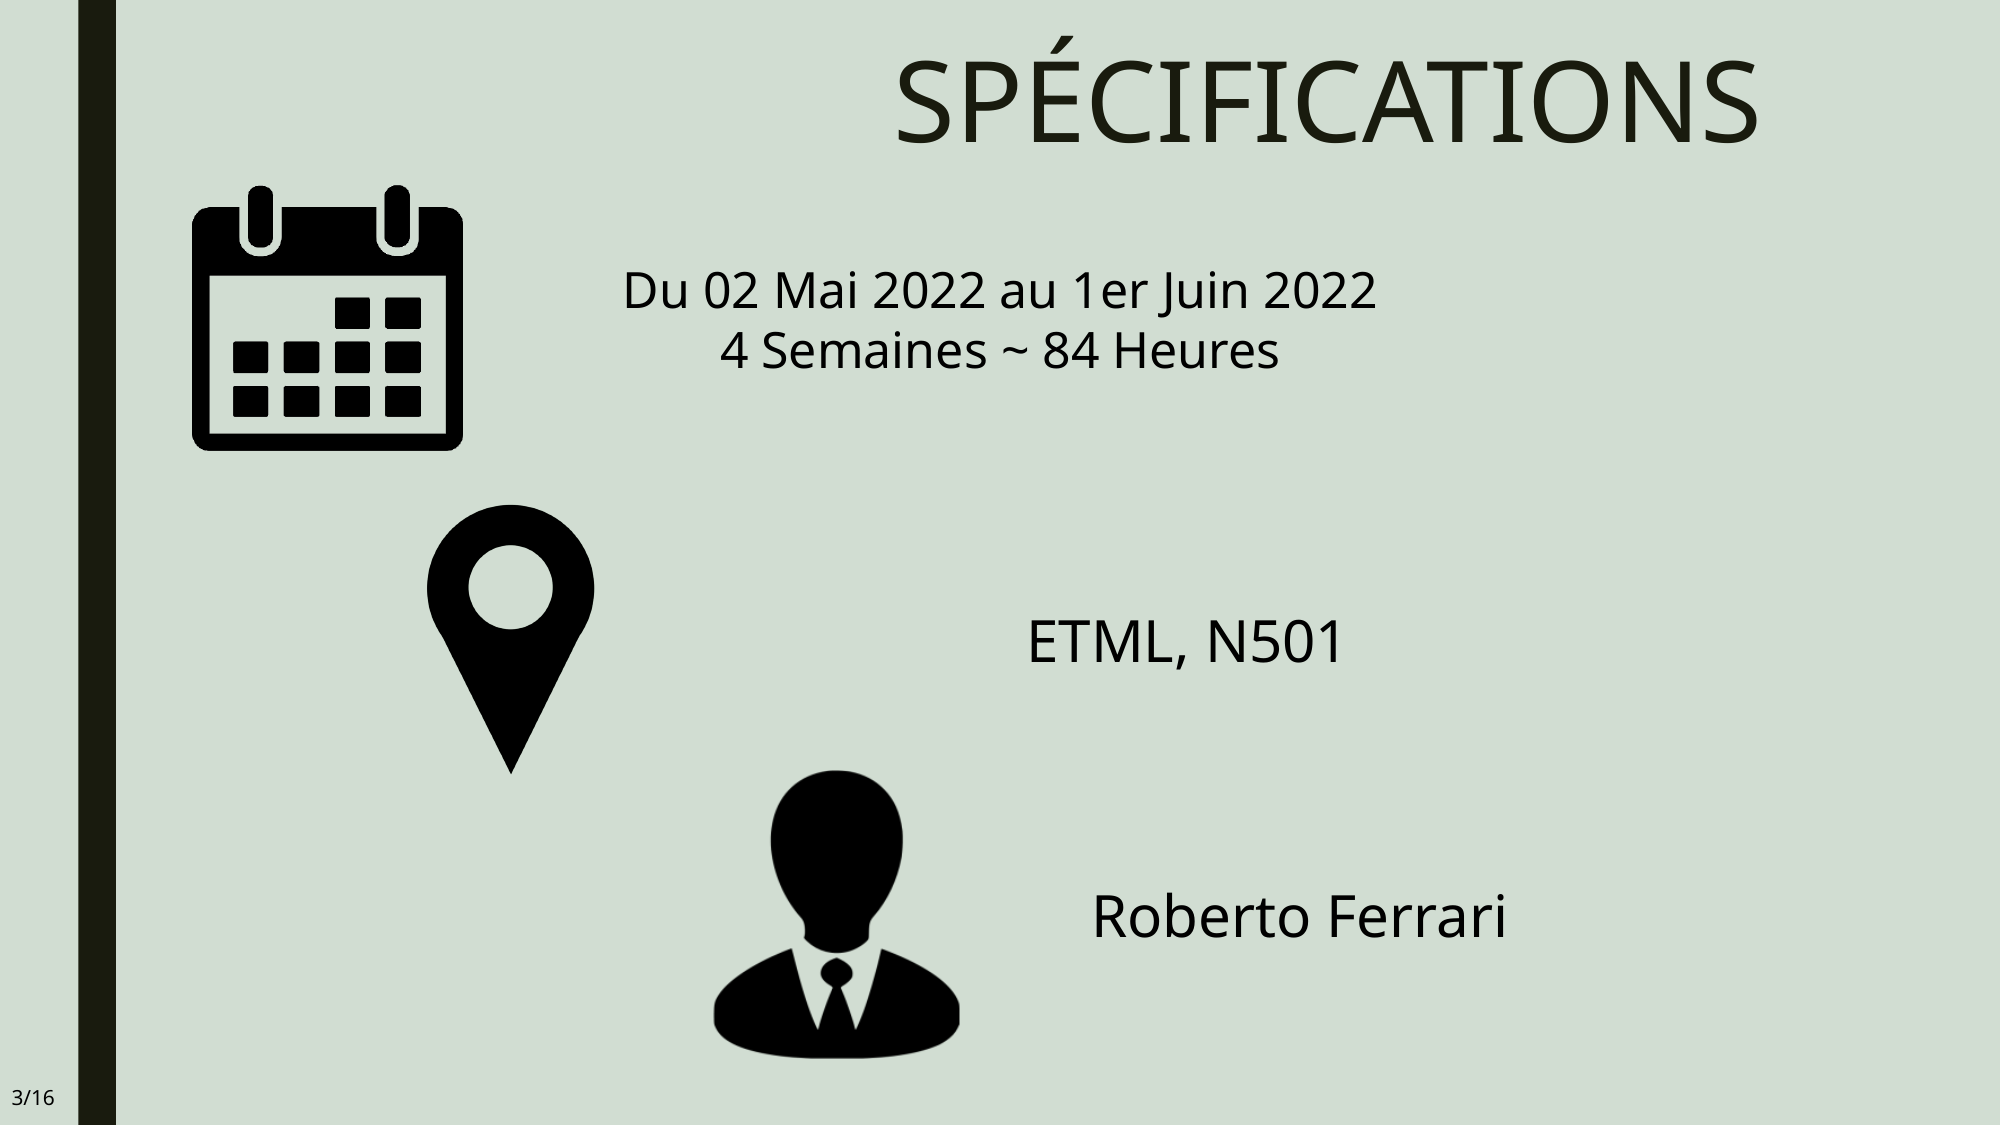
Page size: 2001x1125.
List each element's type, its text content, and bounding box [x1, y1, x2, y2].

picture [692, 770, 981, 1059]
text_box 3/16 [0, 1077, 88, 1117]
text_box Du 02 Mai 2022 au 1er Juin 2022 4 Semaines ~ 84 Heures [608, 251, 1393, 386]
text_box Roberto Ferrari [1076, 871, 1524, 957]
text_box ETML, N501 [1011, 596, 1365, 682]
footer SPÉCIFICATIONS [878, 13, 1983, 182]
picture [355, 484, 666, 795]
picture [192, 185, 463, 451]
